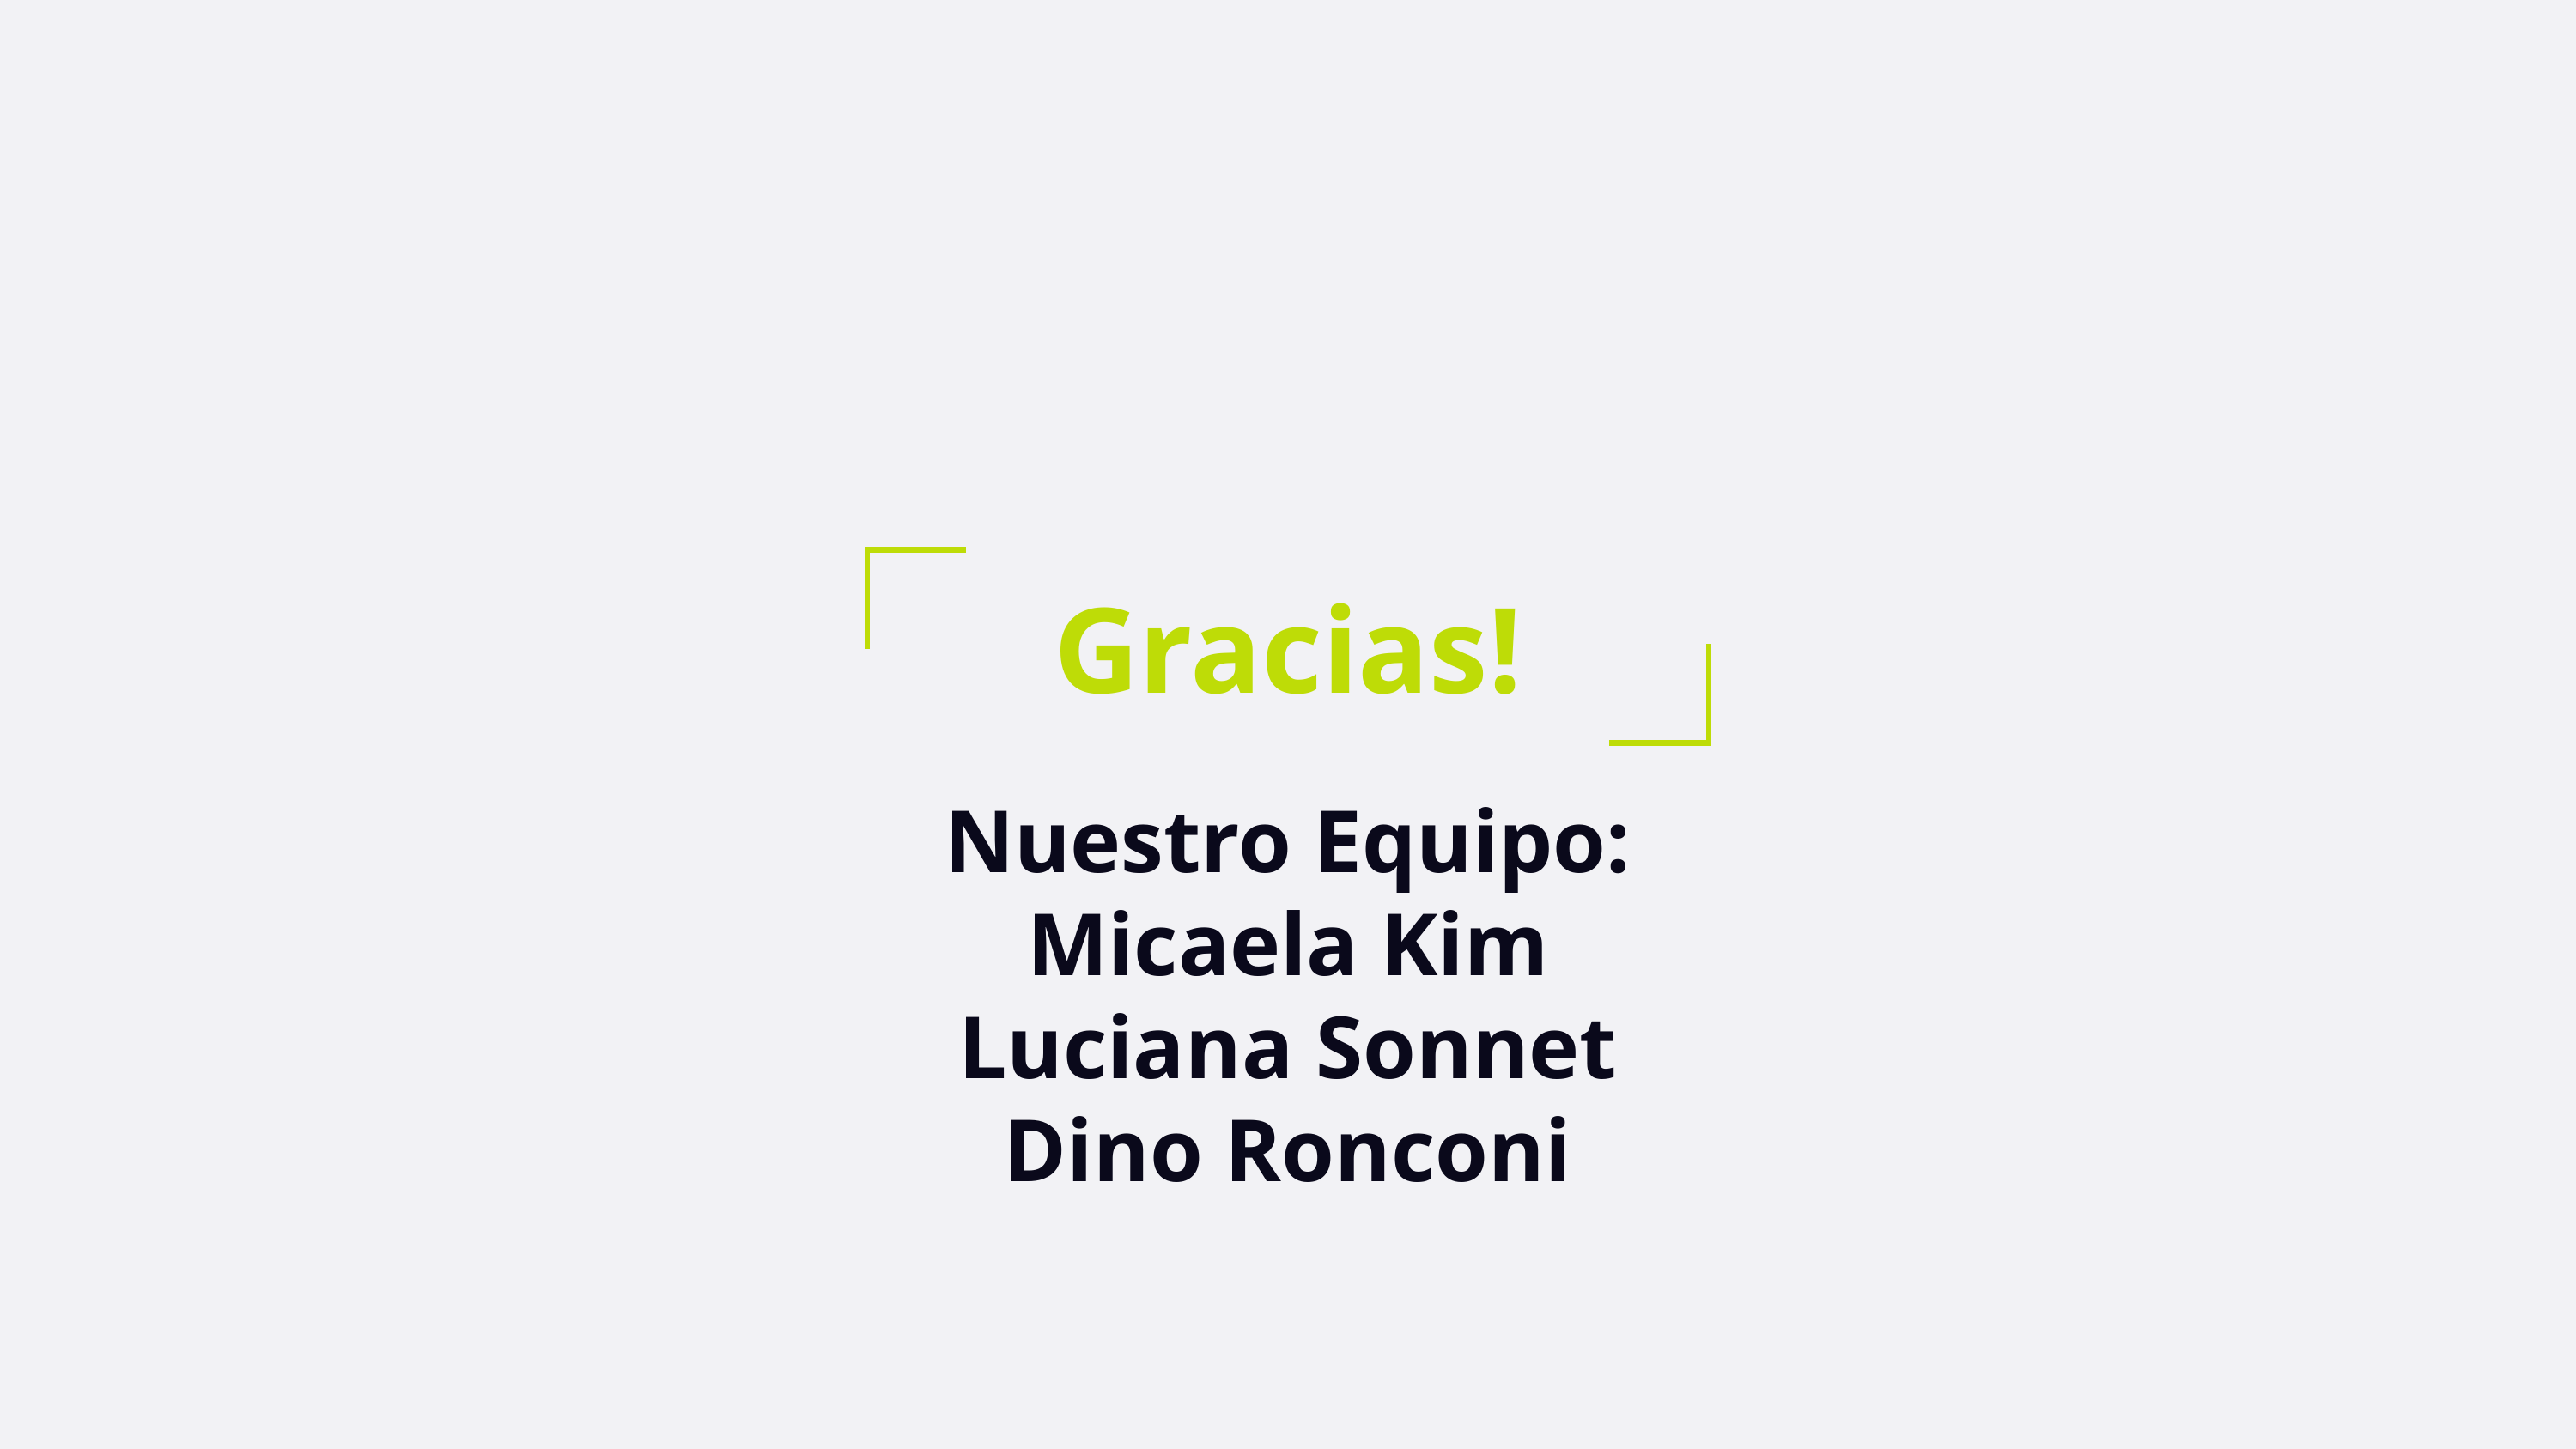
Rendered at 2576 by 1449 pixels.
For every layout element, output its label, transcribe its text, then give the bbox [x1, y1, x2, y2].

text_box Gracias! [842, 568, 1734, 723]
text_box Nuestro Equipo: Micaela Kim Luciana Sonnet Dino Ronconi [514, 779, 2061, 1205]
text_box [1612, 646, 1710, 743]
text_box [866, 549, 964, 647]
